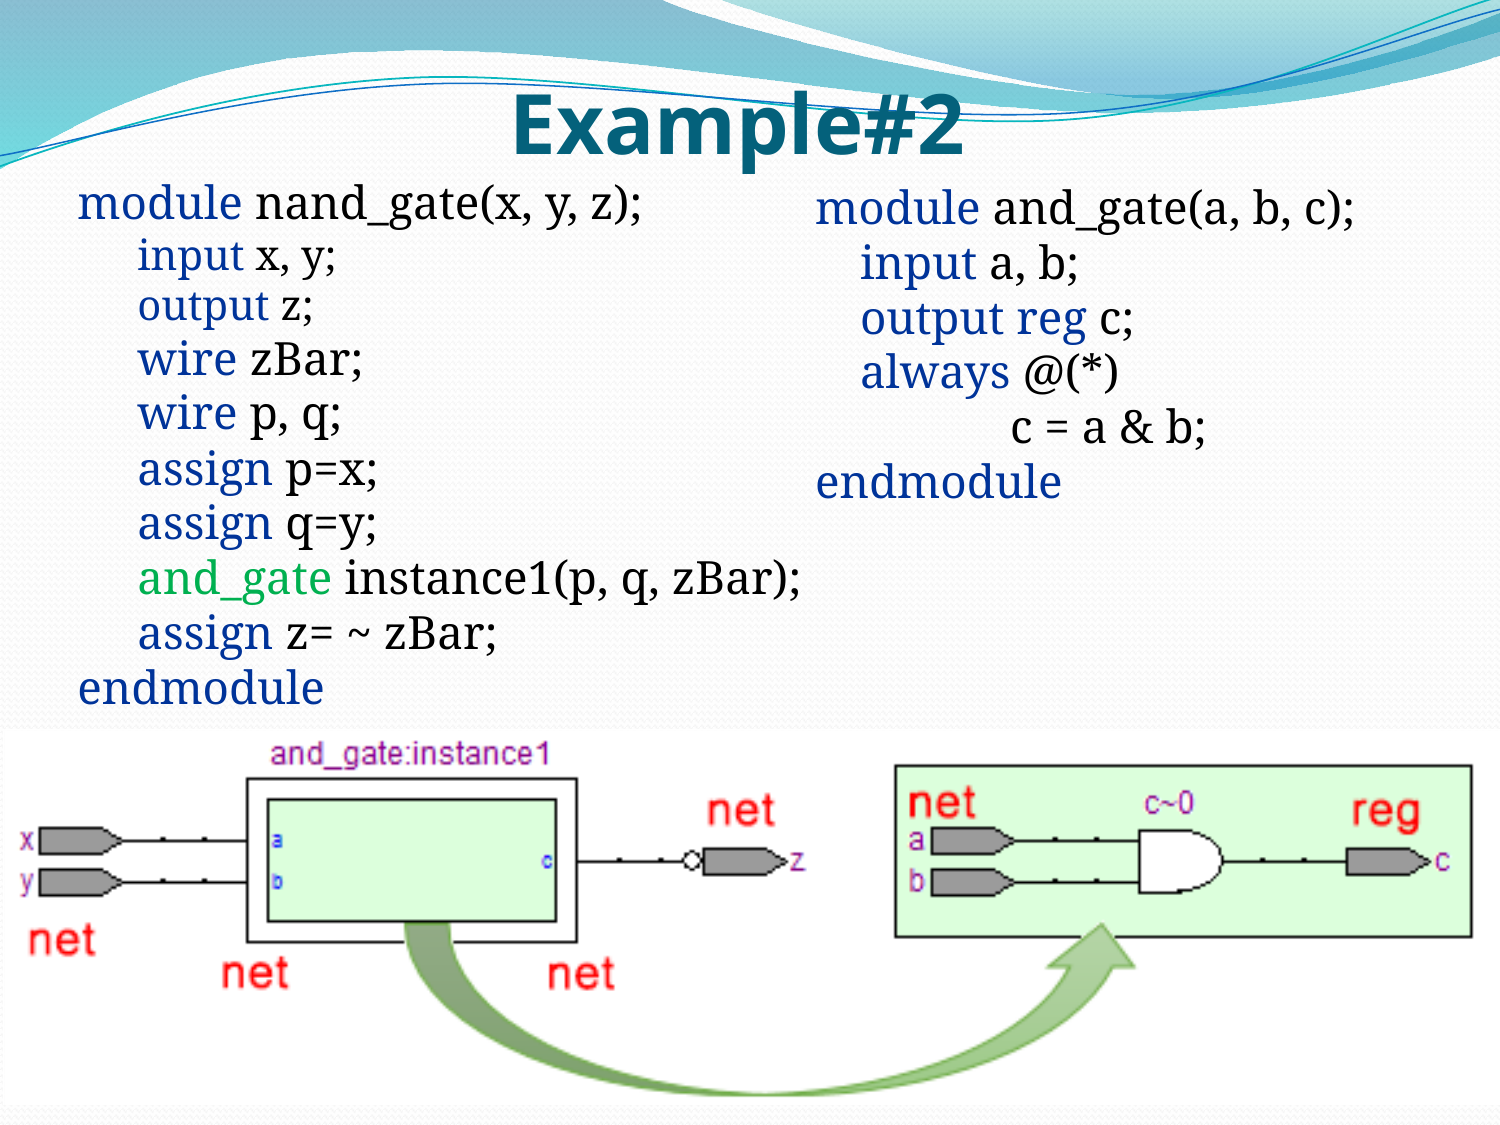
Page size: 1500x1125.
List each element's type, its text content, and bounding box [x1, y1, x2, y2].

title Example#2 [62, 42, 1413, 170]
text_box module nand_gate(x, y, z); input x, y; output z; wire zBar; wire p, q; assign p=x; assign q=y; and_gate instance1(p, q, zBar); assign z= ~ zBar; endmodule [62, 166, 853, 725]
picture [3, 728, 1500, 1106]
text_box module and_gate(a, b, c); input a, b; output reg c; always @(*) c = a & b; endmodule [853, 170, 1413, 518]
